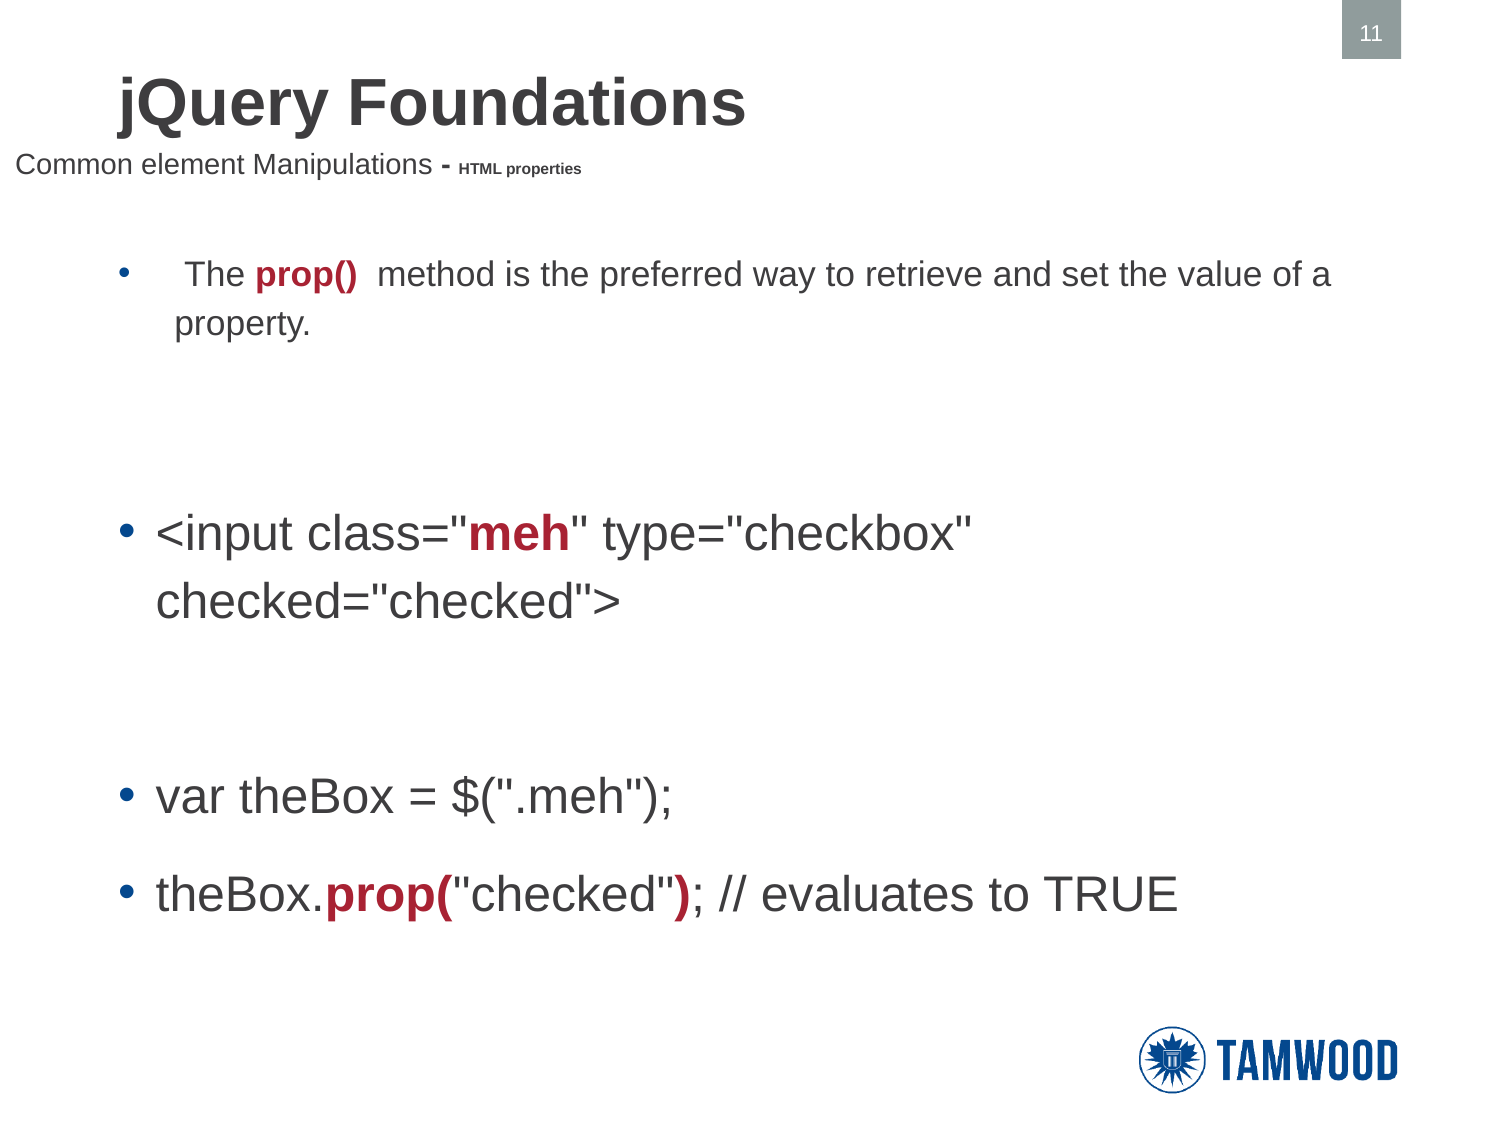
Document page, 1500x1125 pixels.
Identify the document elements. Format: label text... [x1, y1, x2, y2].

list Common element Manipulations - HTML properties [0, 137, 1050, 188]
list The prop() method is the preferred way to retrieve and set the value of a property. <input class="meh" type="checkbox" checked="checked"> var theBox = $(".meh"); theBox.prop("checked"); // evaluates to TRUE [103, 237, 1397, 1014]
picture [1129, 1013, 1419, 1102]
title jQuery Foundations [103, 59, 1325, 163]
